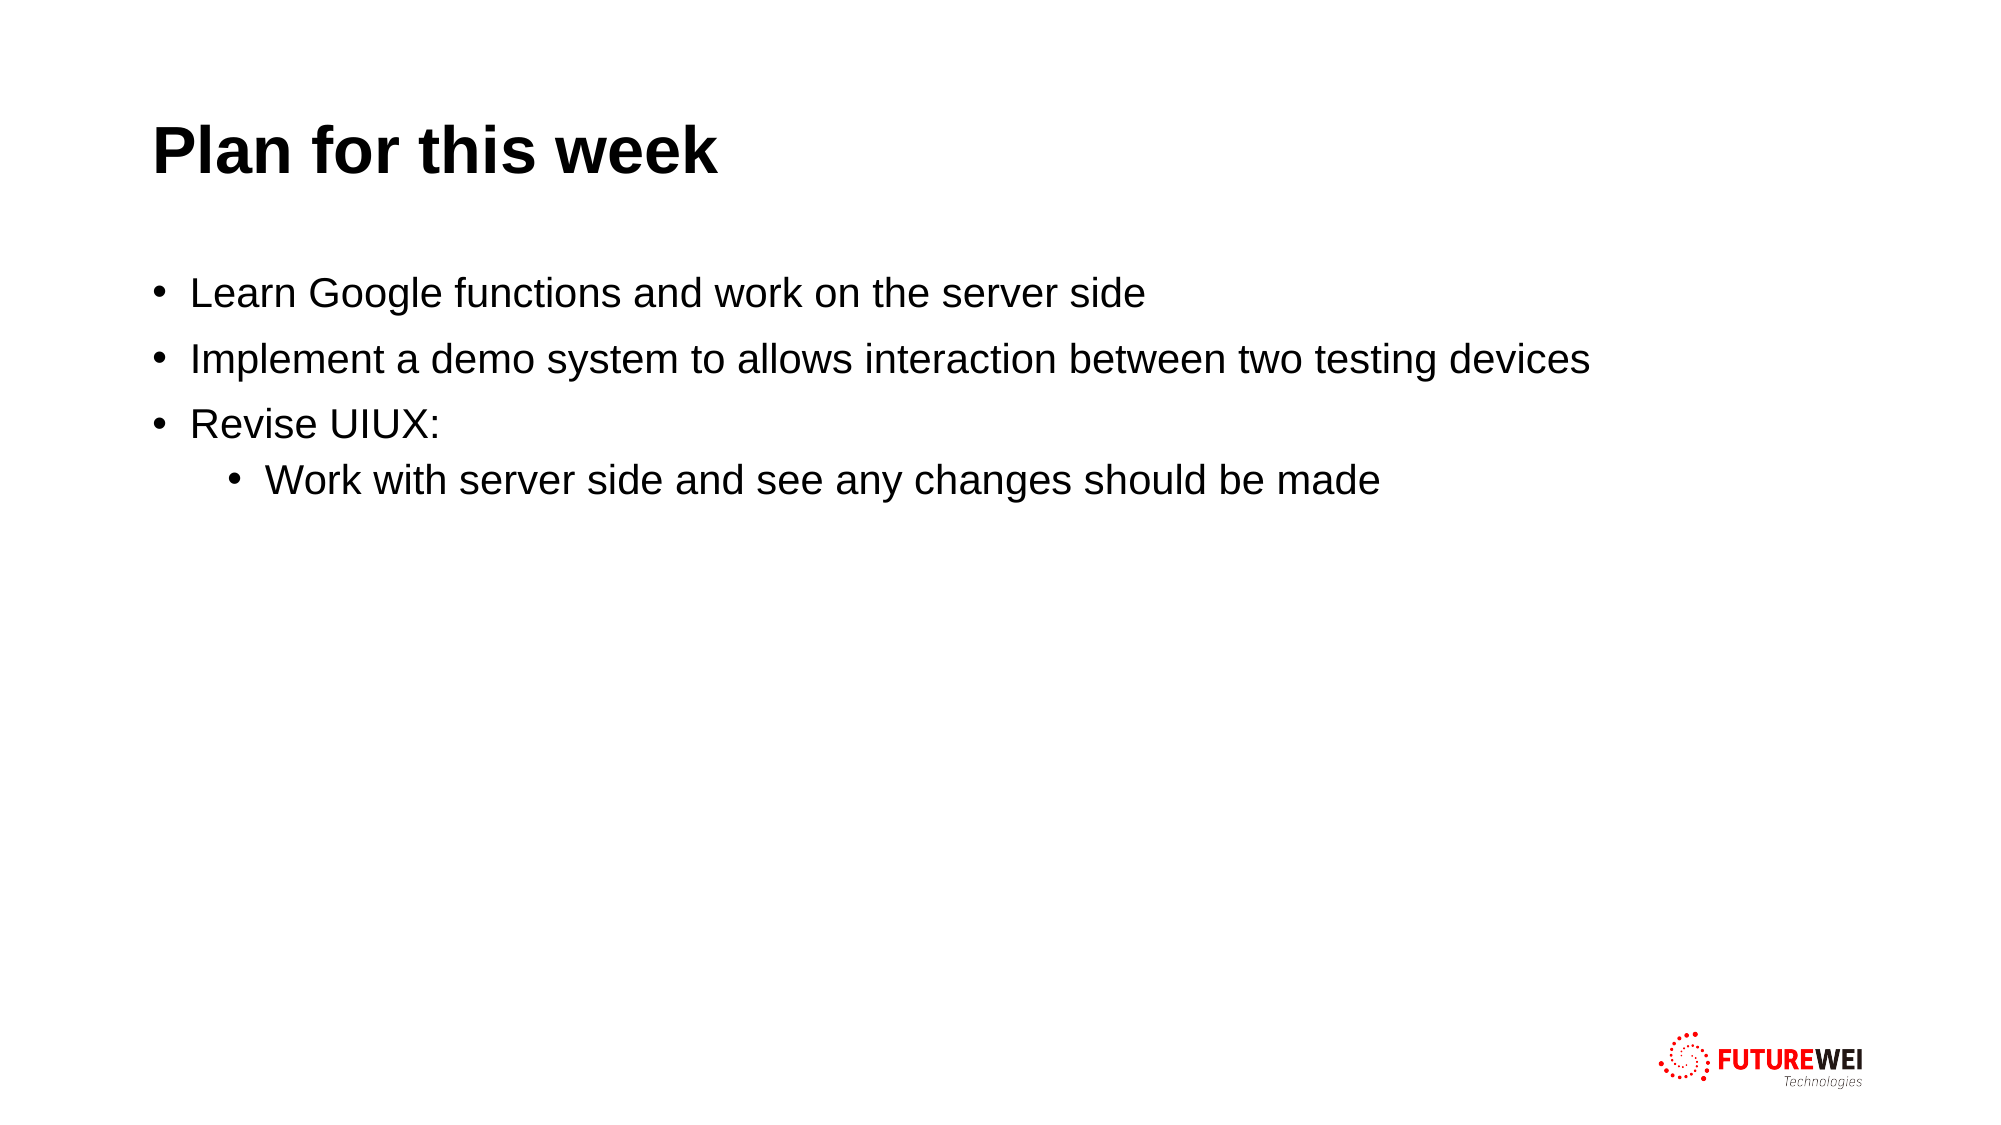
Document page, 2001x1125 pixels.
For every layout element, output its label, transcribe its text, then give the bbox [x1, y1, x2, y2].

title Plan for this week [137, 59, 1863, 246]
text_box Learn Google functions and work on the server side Implement a demo system to allows interaction between two testing devices Revise UIUX: Work with server side and see any changes should be made [137, 263, 1925, 614]
picture [1638, 1011, 1882, 1102]
